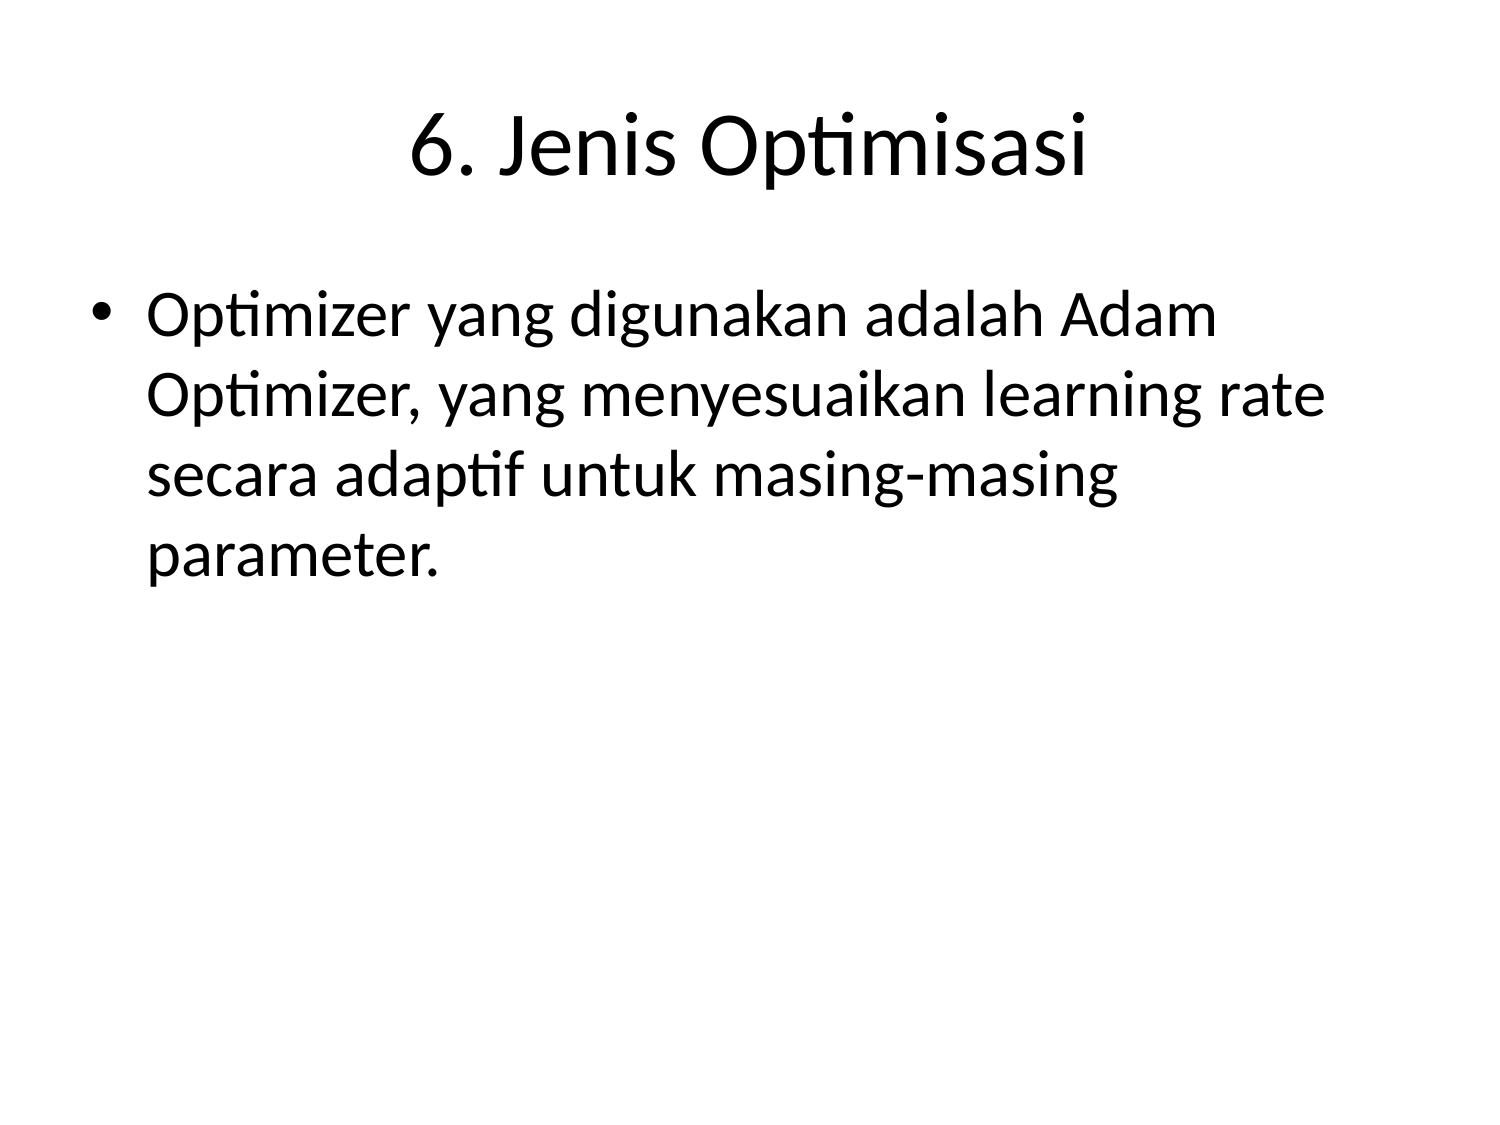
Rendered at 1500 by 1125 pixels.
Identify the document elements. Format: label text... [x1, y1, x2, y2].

title 6. Jenis Optimisasi [75, 45, 1425, 233]
list Optimizer yang digunakan adalah Adam Optimizer, yang menyesuaikan learning rate secara adaptif untuk masing-masing parameter. [75, 262, 1425, 1005]
